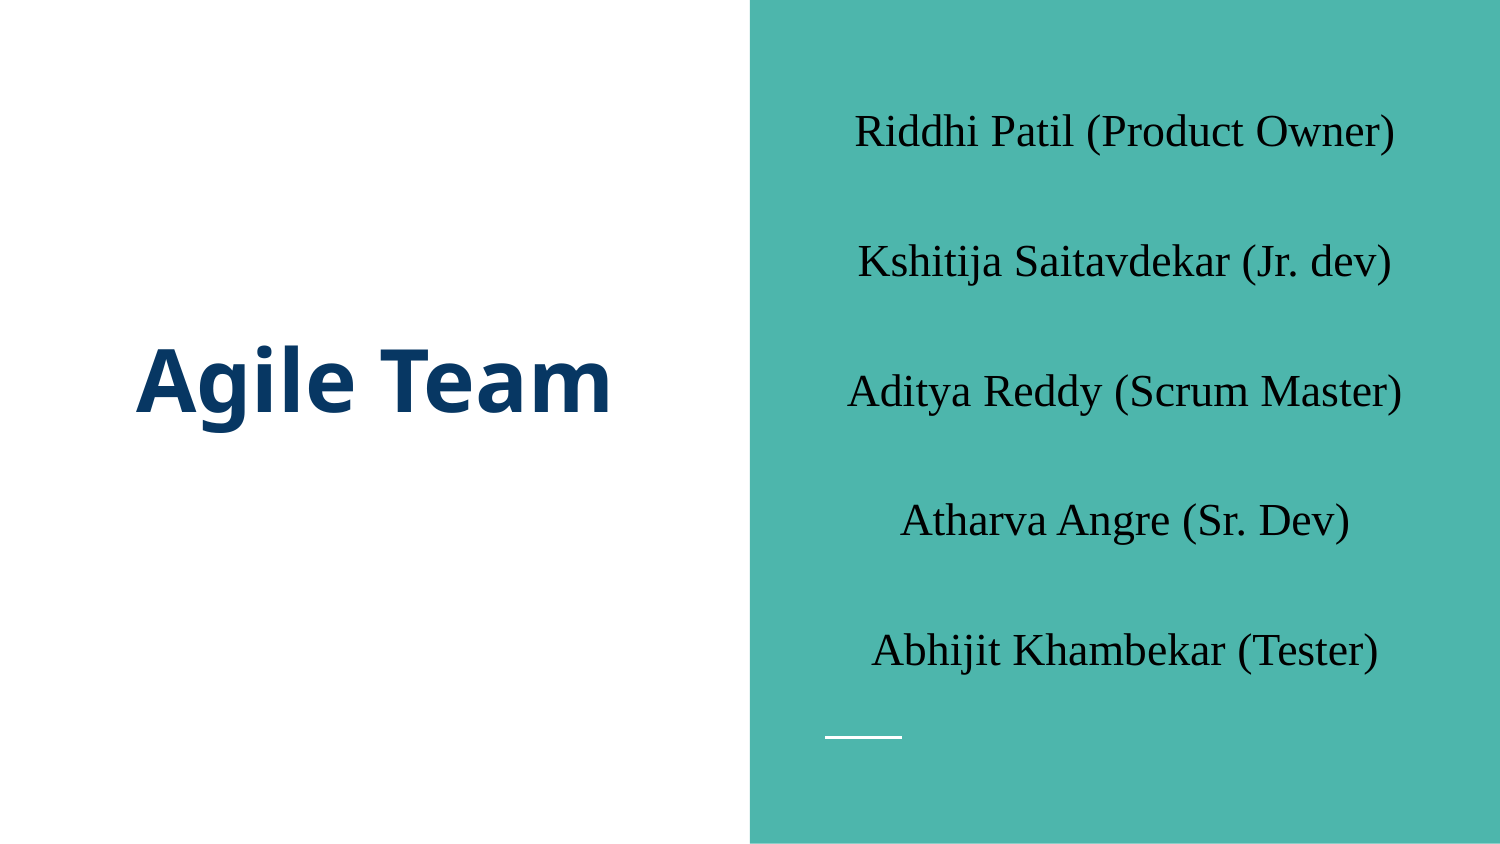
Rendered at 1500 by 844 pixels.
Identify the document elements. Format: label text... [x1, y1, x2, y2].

list Riddhi Patil (Product Owner) Kshitija Saitavdekar (Jr. dev) Aditya Reddy (Scrum Master) Atharva Angre (Sr. Dev) Abhijit Khambekar (Tester) [810, 31, 1440, 813]
title Agile Team [43, 170, 708, 446]
